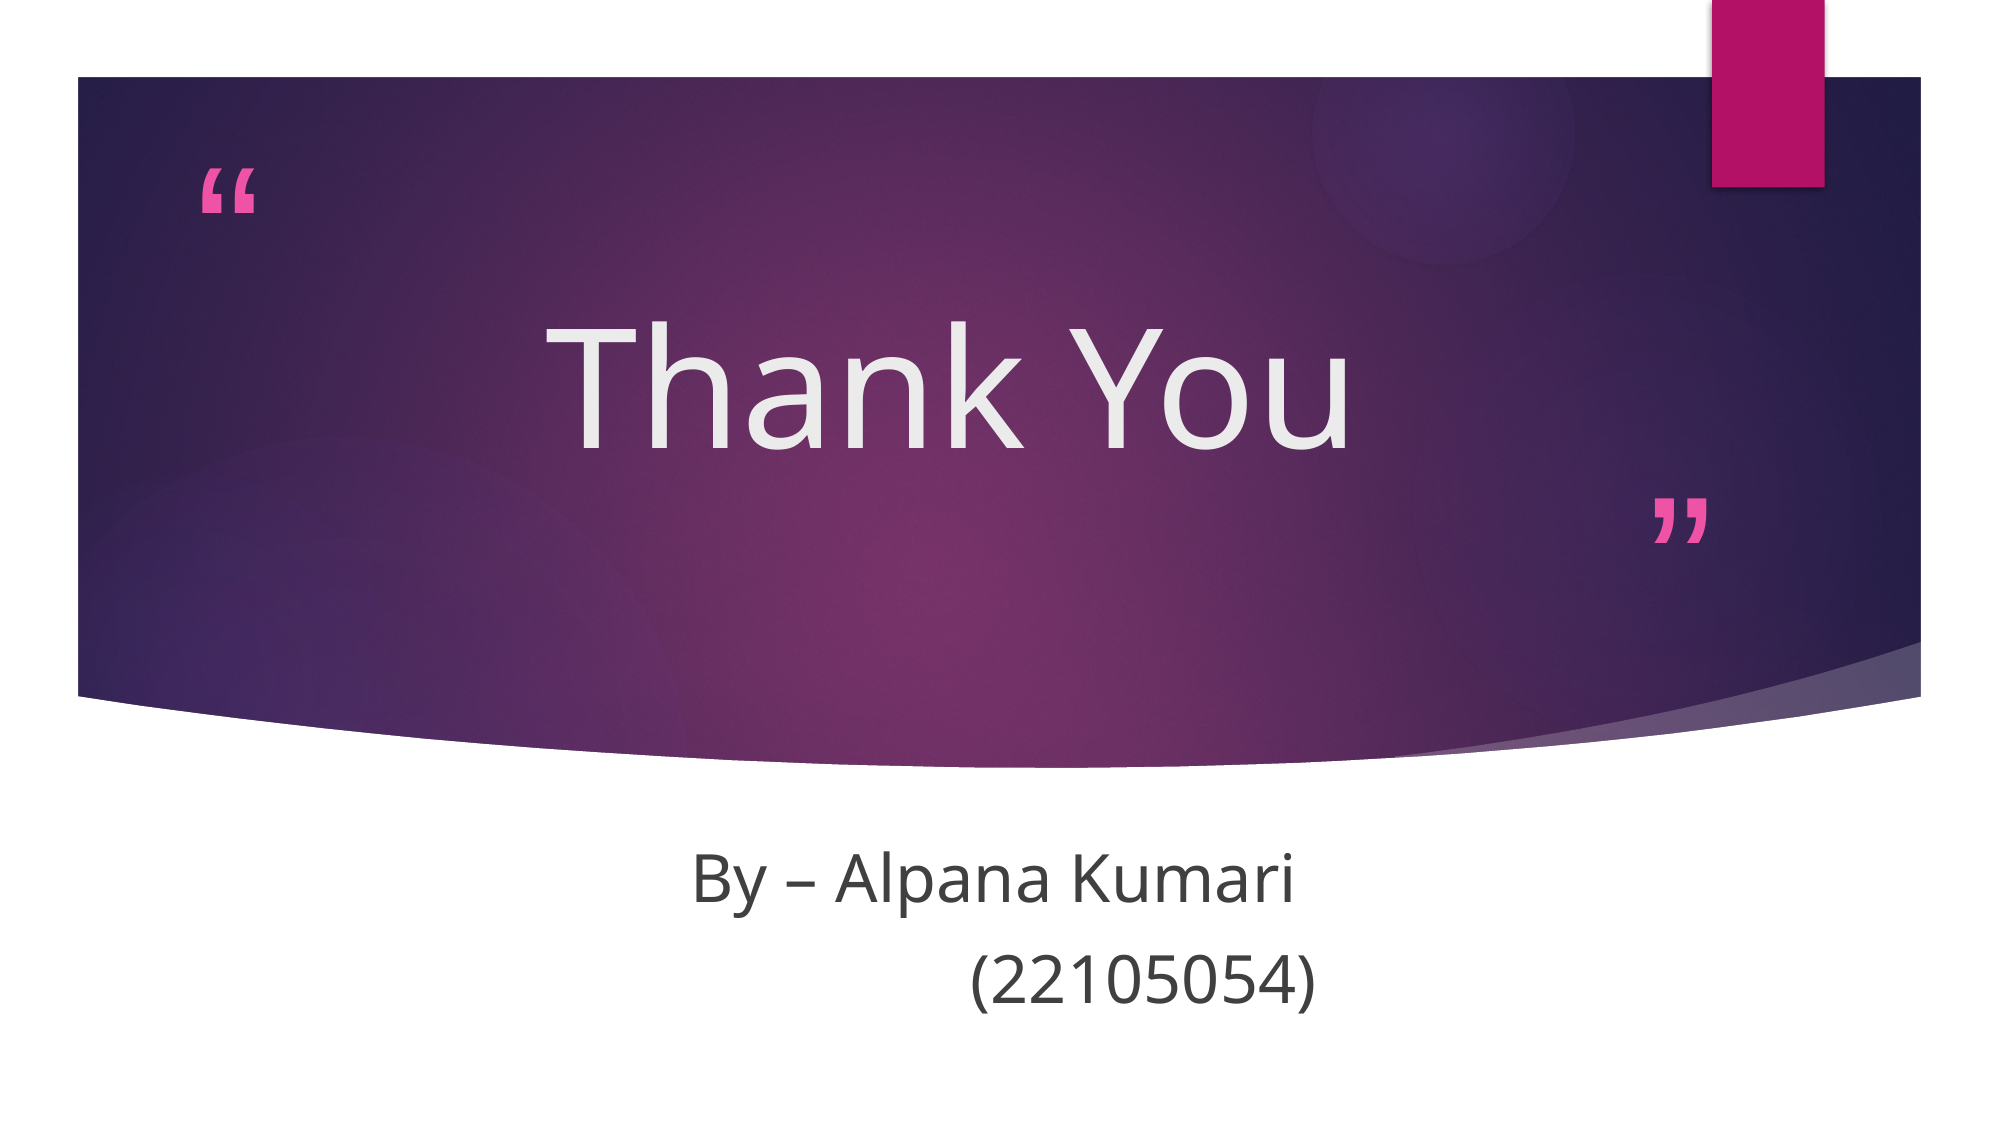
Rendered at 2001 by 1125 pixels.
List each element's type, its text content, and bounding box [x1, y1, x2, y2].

list By – Alpana Kumari (22105054) [186, 823, 1801, 1029]
title Thank You [259, 161, 1647, 604]
